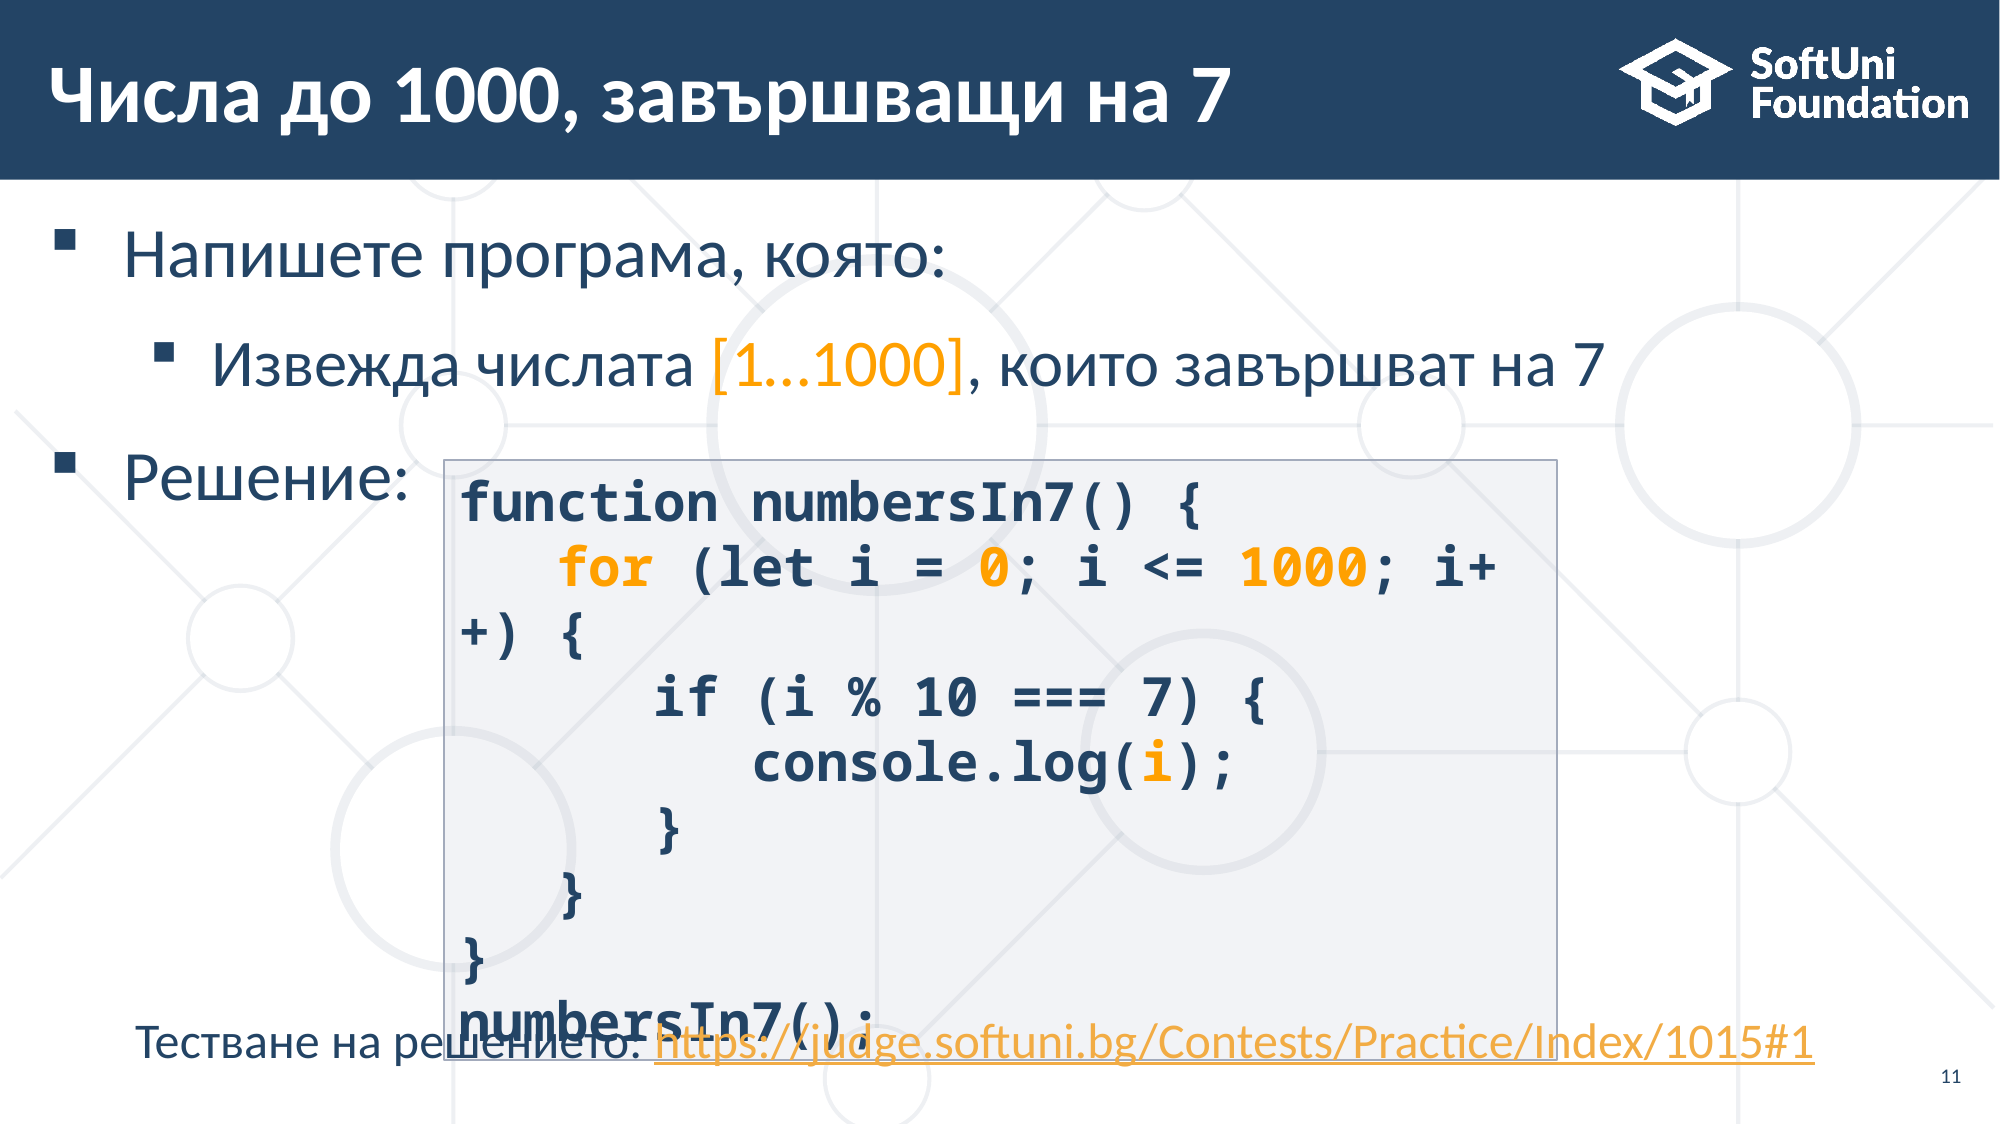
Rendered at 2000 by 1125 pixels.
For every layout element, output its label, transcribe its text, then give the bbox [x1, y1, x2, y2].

picture [1618, 38, 1968, 126]
slide_number 11 [1896, 1049, 1968, 1101]
text_box Тестване на решението: https://judge.softuni.bg/Contests/Practice/Index/1015#1 [99, 1000, 1850, 1076]
text_box function numbersIn7() { for (let i = 0; i <= 1000; i++) { if (i % 10 === 7) { console.log(i); } } } numbersIn7(); [443, 460, 1557, 1000]
title Числа до 1000, завършващи на 7 [31, 16, 1591, 162]
list Напишете програма, която: Извежда числата [1…1000], които завършват на 7 Решение: [31, 196, 1970, 1050]
